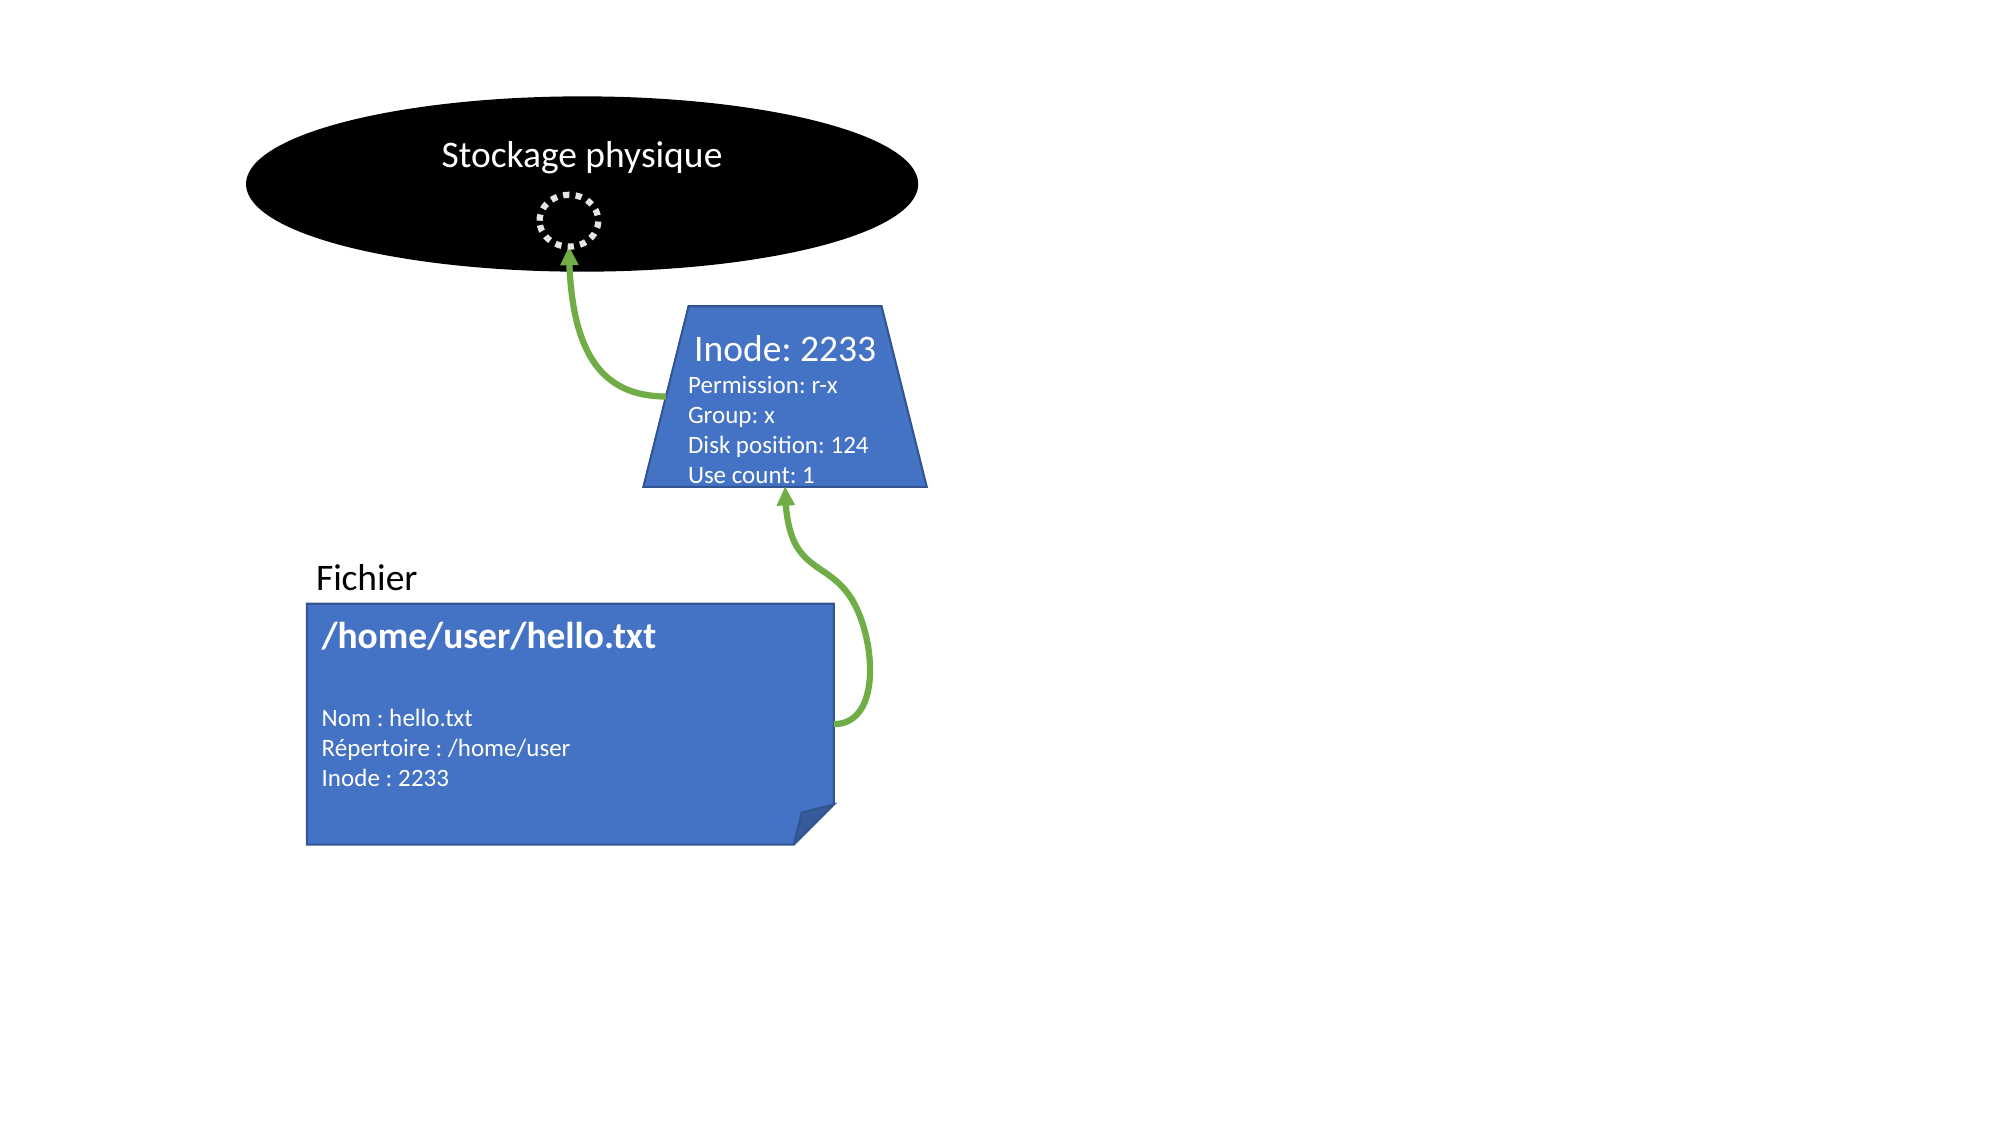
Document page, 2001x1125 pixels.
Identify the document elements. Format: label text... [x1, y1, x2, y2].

text_box /home/user/hello.txt Nom : hello.txt Répertoire : /home/user Inode : 2233 [305, 602, 838, 846]
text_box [785, 486, 834, 725]
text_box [568, 246, 666, 397]
text_box [538, 193, 600, 248]
text_box Fichier [301, 546, 433, 606]
text_box Inode: 2233 Permission: r-x Group: x Disk position: 124 Use count: 1 [642, 305, 929, 488]
text_box Stockage physique [246, 96, 919, 272]
